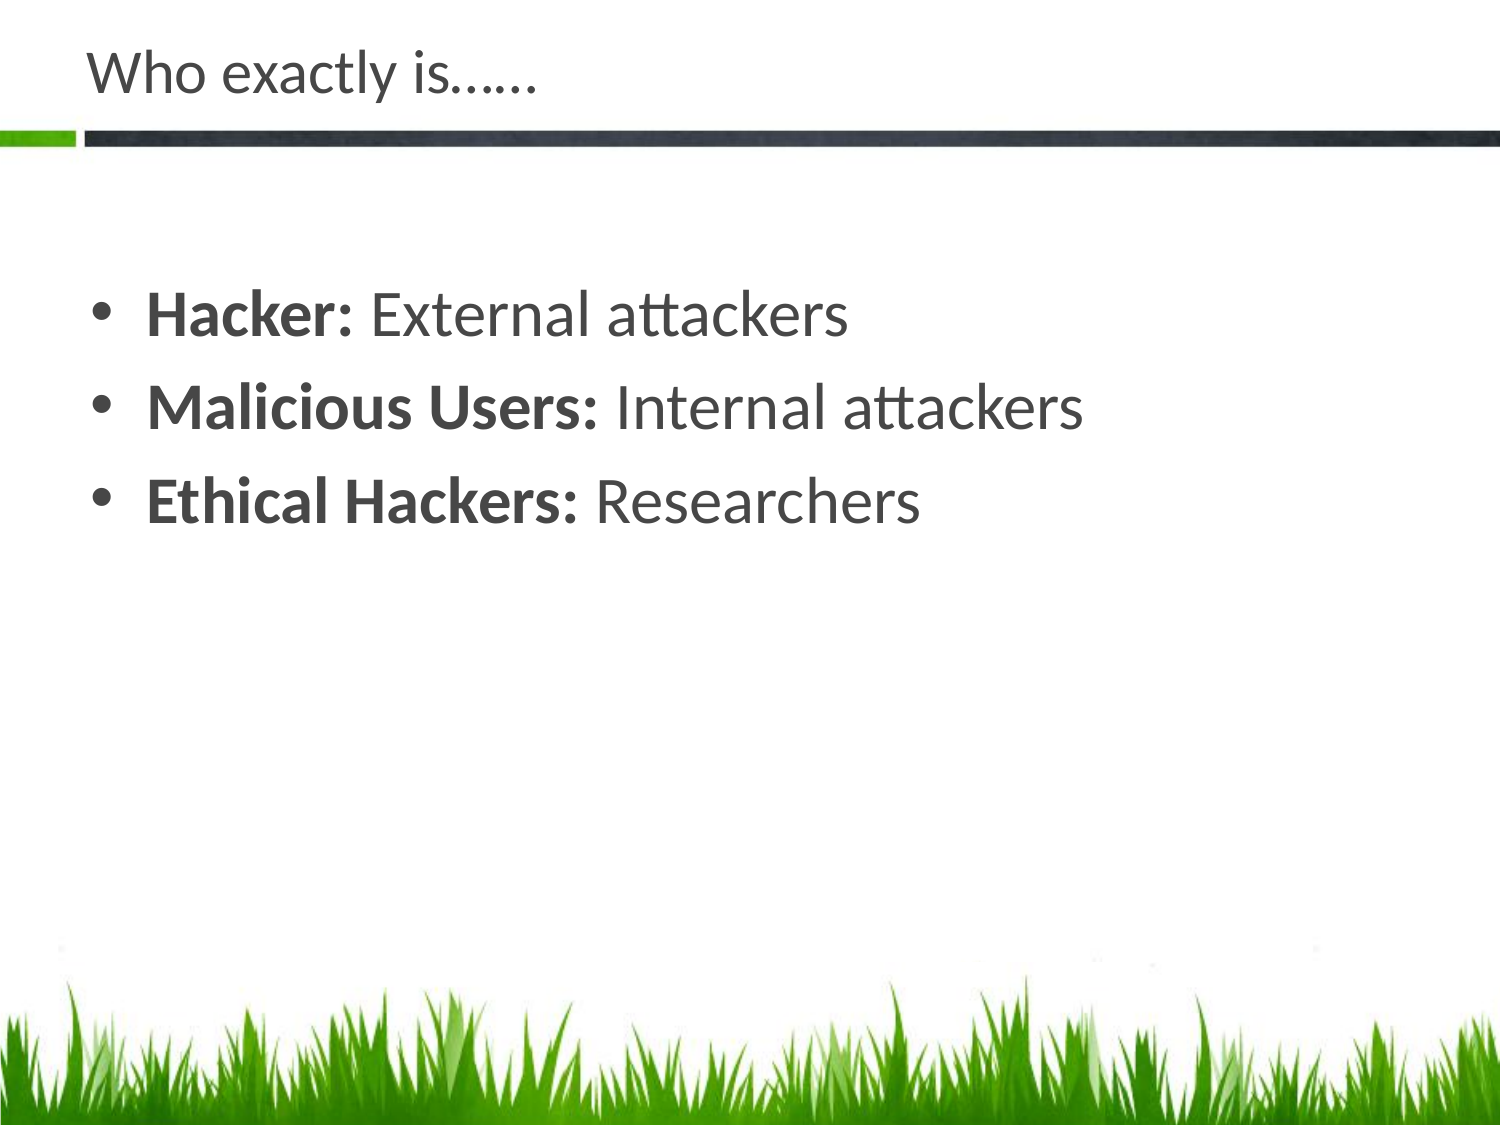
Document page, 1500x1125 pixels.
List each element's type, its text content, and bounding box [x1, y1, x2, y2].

list Hacker: External attackers Malicious Users: Internal attackers Ethical Hackers: Researchers [75, 262, 1425, 1005]
picture [0, 0, 1500, 1125]
title Who exactly is…… [71, 12, 1450, 125]
